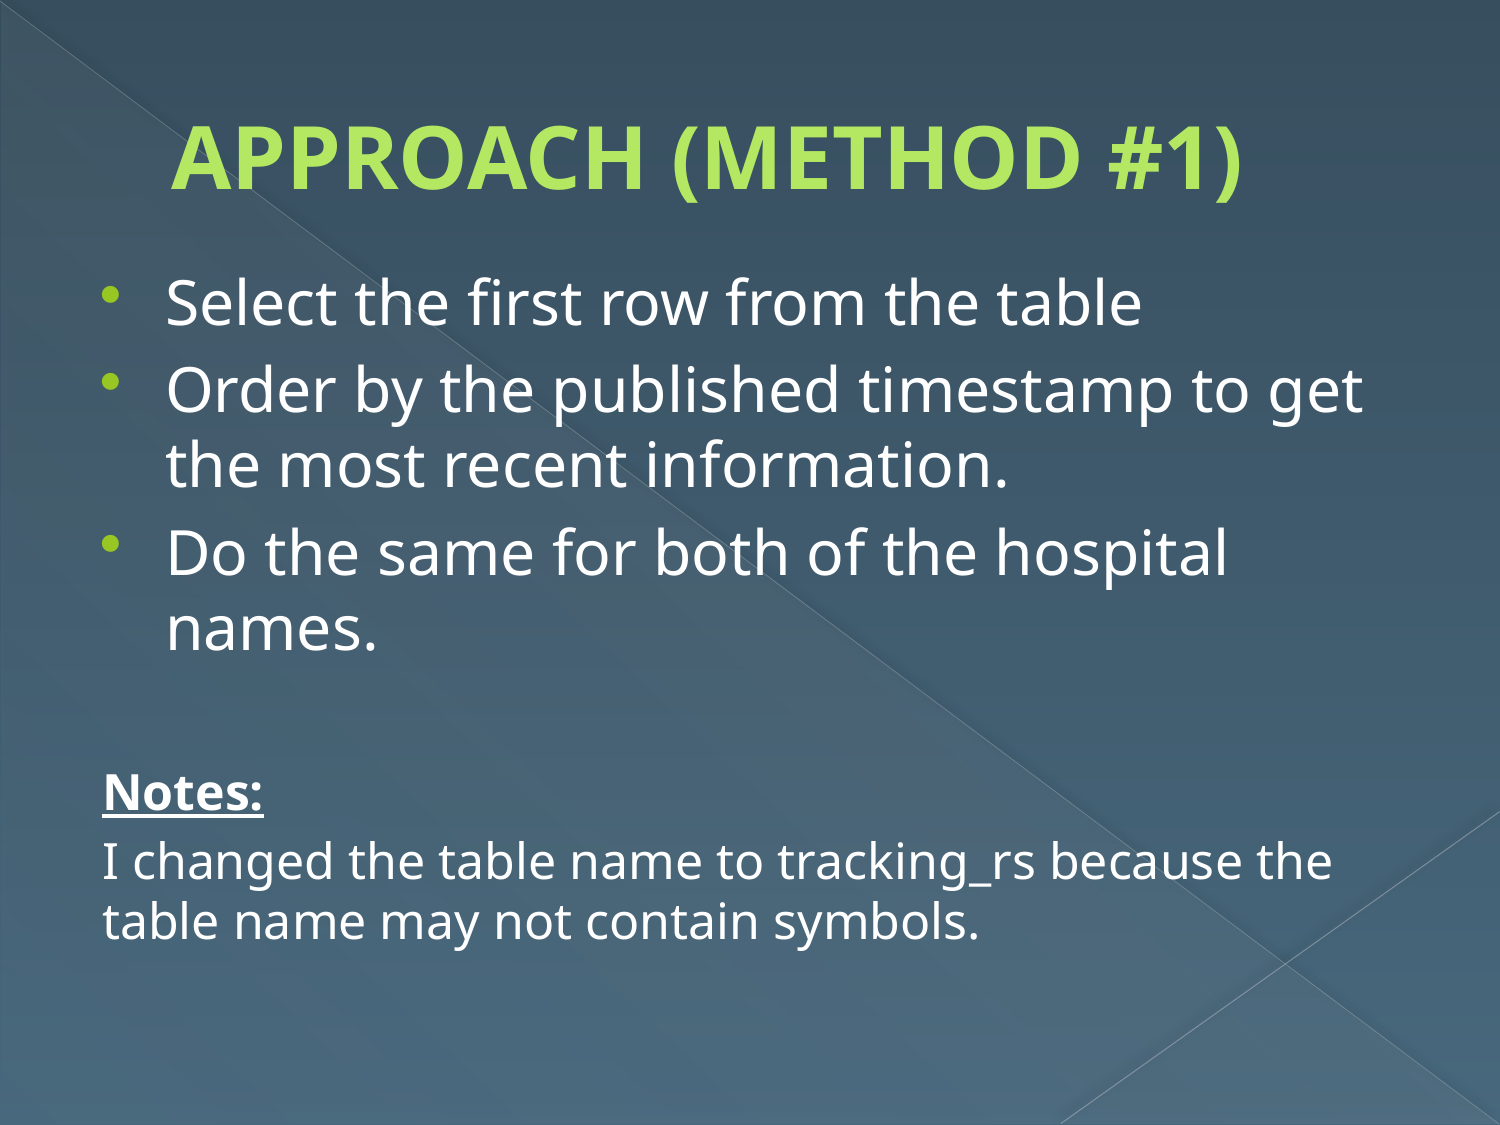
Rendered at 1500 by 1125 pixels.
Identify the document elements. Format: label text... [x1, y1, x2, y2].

title APPROACH (METHOD #1) [76, 78, 1427, 231]
list Select the first row from the table Order by the published timestamp to get the most recent information. Do the same for both of the hospital names. Notes: I changed the table name to tracking_rs because the table name may not contain symbols. [76, 255, 1427, 1036]
